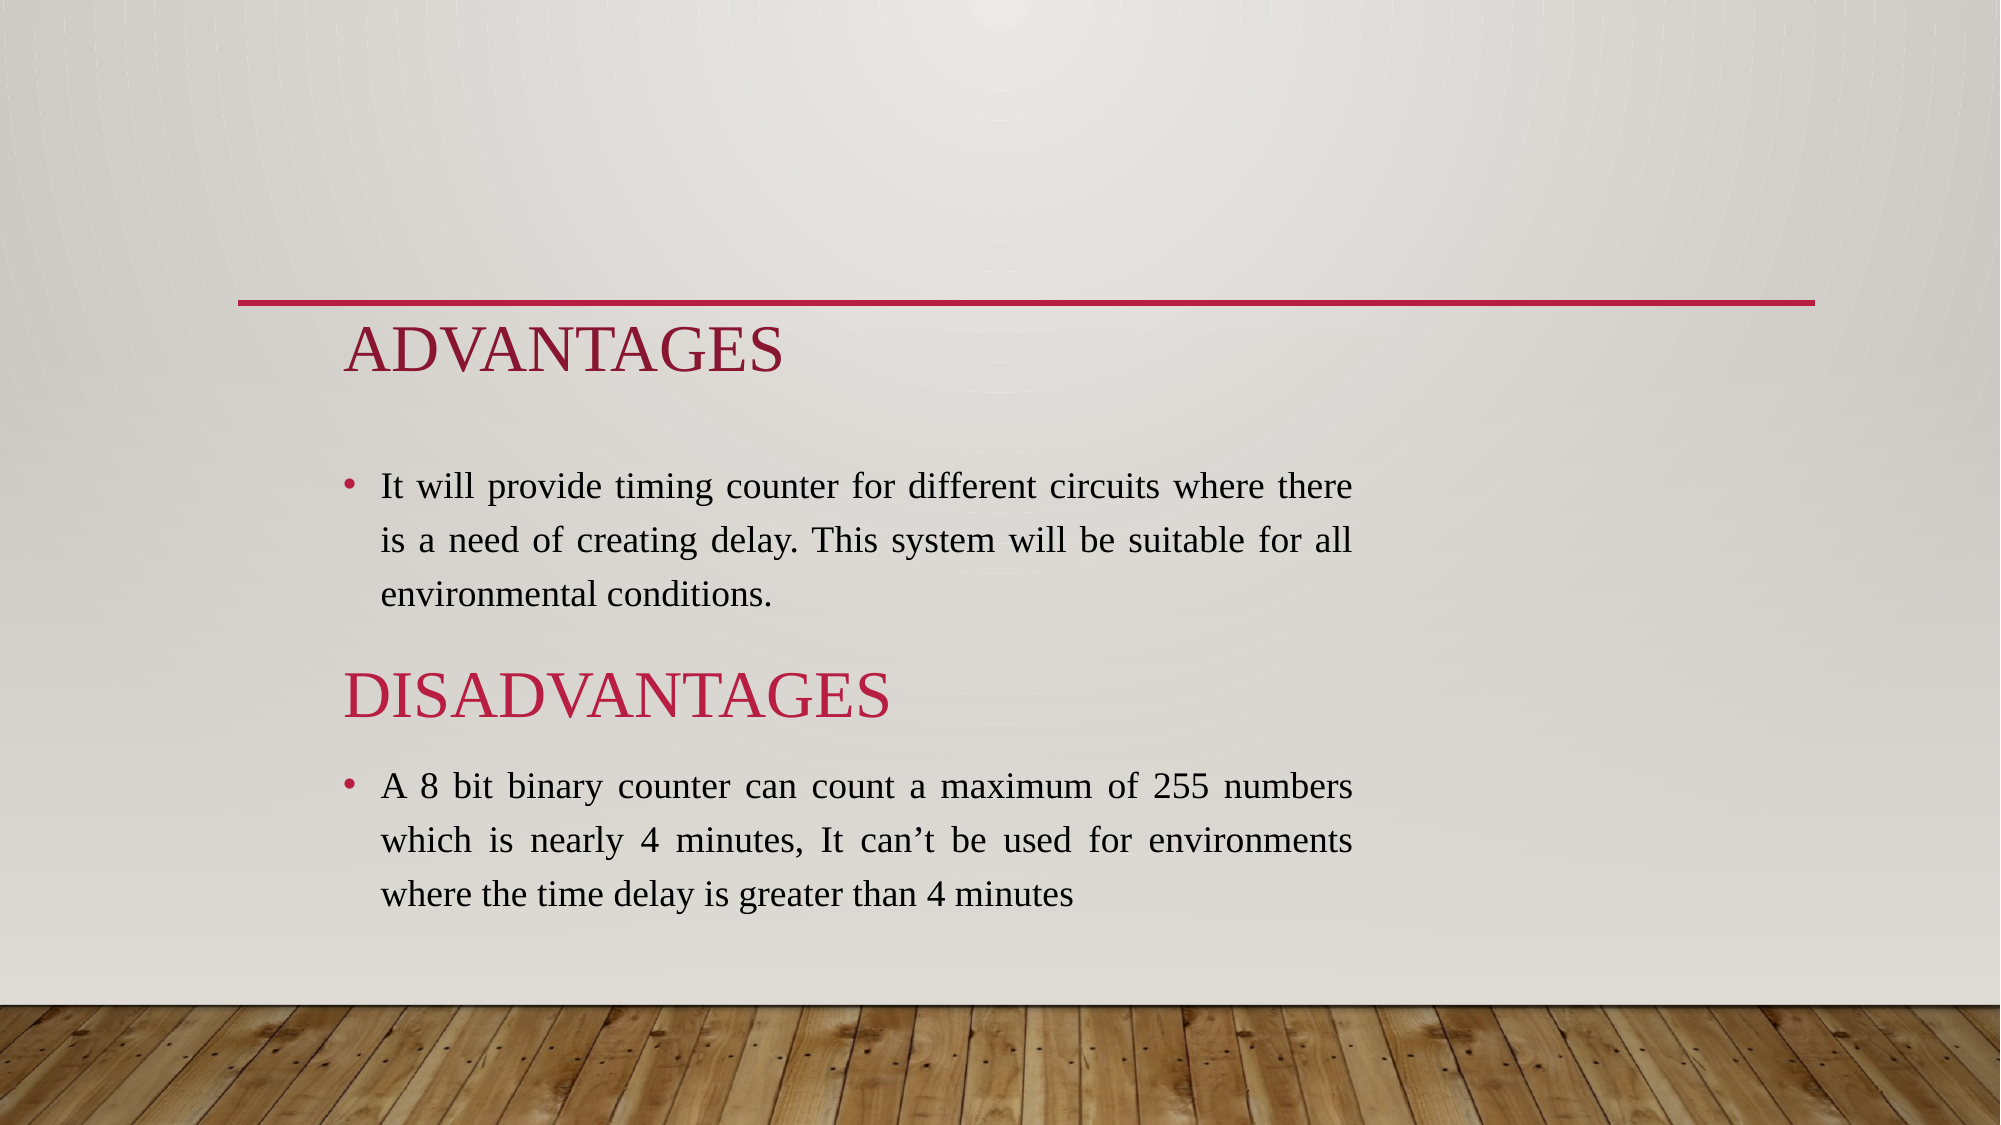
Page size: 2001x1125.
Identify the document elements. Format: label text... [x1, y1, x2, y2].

title Advantages [328, 306, 1370, 444]
picture [0, 1005, 328, 1125]
picture [1370, 1005, 2000, 1125]
list It will provide timing counter for different circuits where there is a need of creating delay. This system will be suitable for all environmental conditions. DISADVANTAGES A 8 bit binary counter can count a maximum of 255 numbers which is nearly 4 minutes, It can’t be used for environments where the time delay is greater than 4 minutes [328, 444, 1370, 1125]
